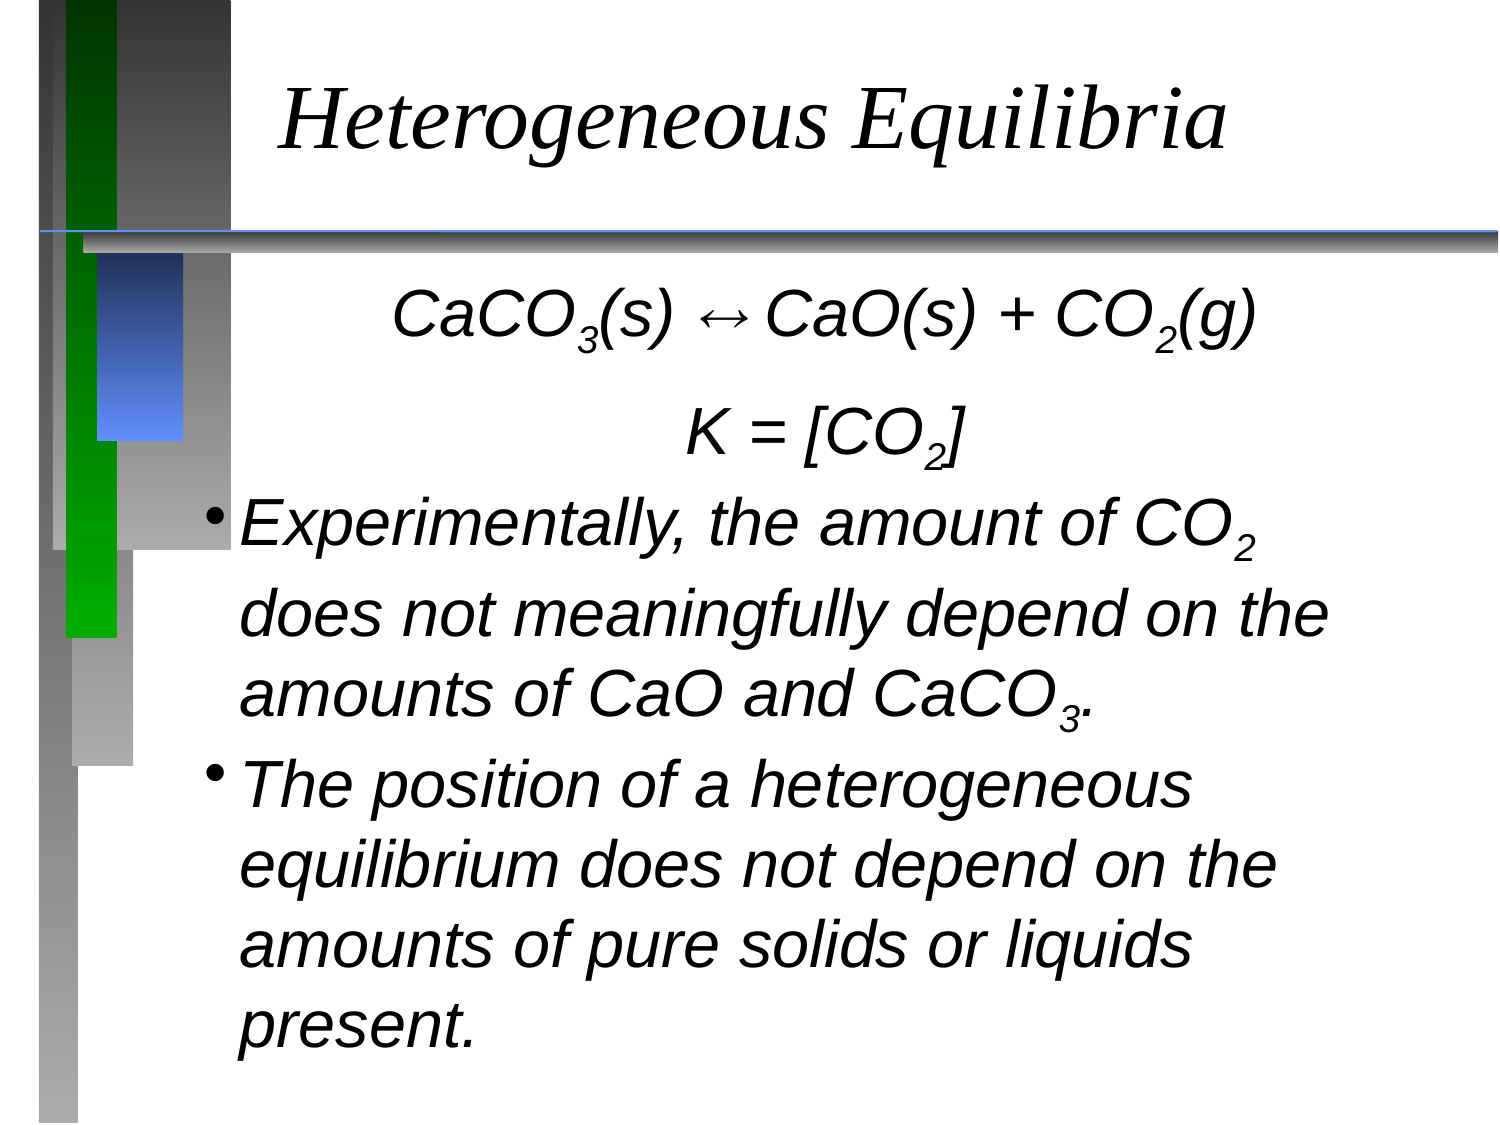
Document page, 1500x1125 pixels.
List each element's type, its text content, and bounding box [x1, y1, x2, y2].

text_box Heterogeneous Equilibria [263, 49, 1247, 175]
text_box CaCO3(s)  CaO(s) + CO2(g) K = [CO2] Experimentally, the amount of CO2 does not meaningfully depend on the amounts of CaO and CaCO3. The position of a heterogeneous equilibrium does not depend on the amounts of pure solids or liquids present. [149, 262, 1425, 1068]
